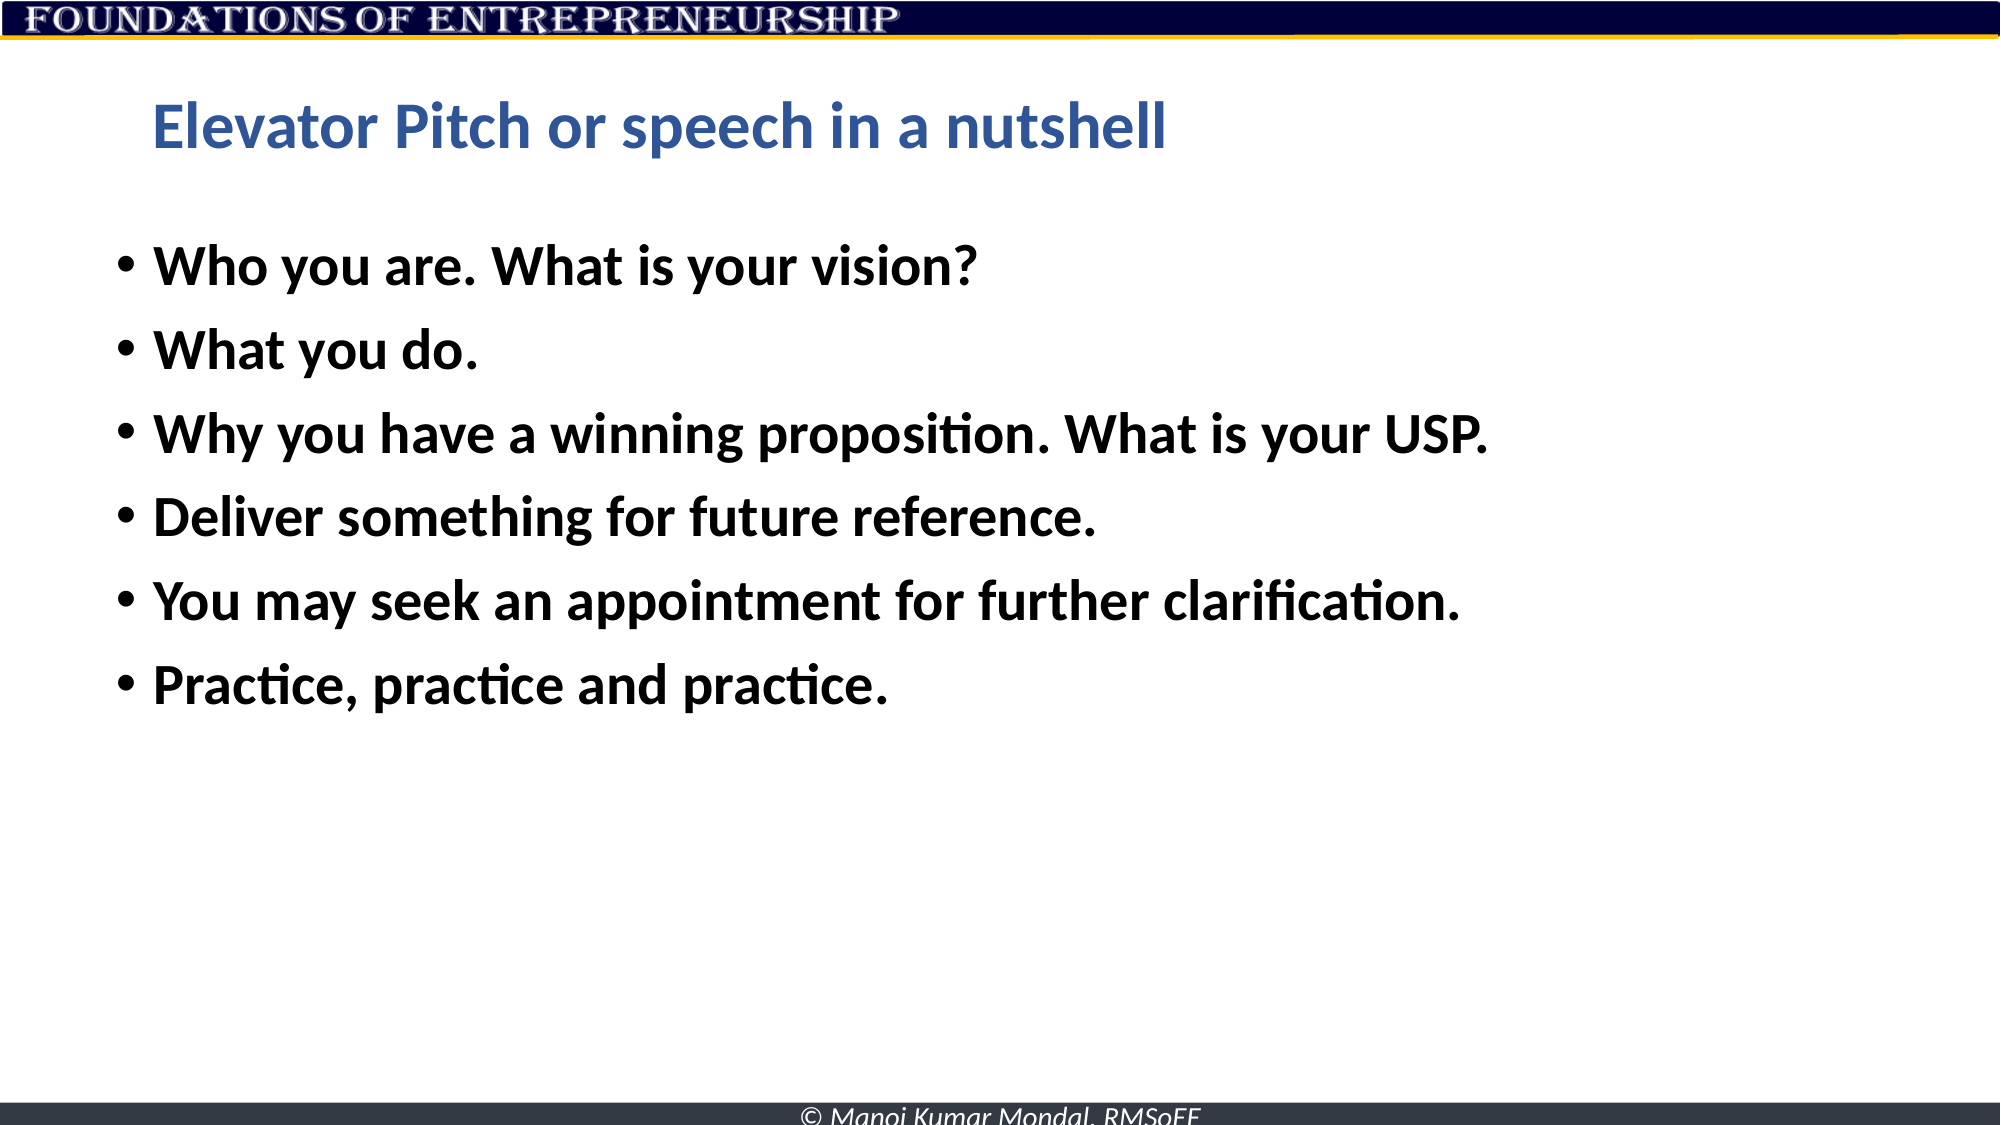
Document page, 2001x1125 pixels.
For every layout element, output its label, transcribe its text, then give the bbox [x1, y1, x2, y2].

picture [0, 0, 2000, 42]
title Elevator Pitch or speech in a nutshell [137, 59, 1863, 195]
list Who you are. What is your vision? What you do. Why you have a winning proposition. What is your USP. Deliver something for future reference. You may seek an appointment for further clarification. Practice, practice and practice. [100, 227, 1826, 942]
